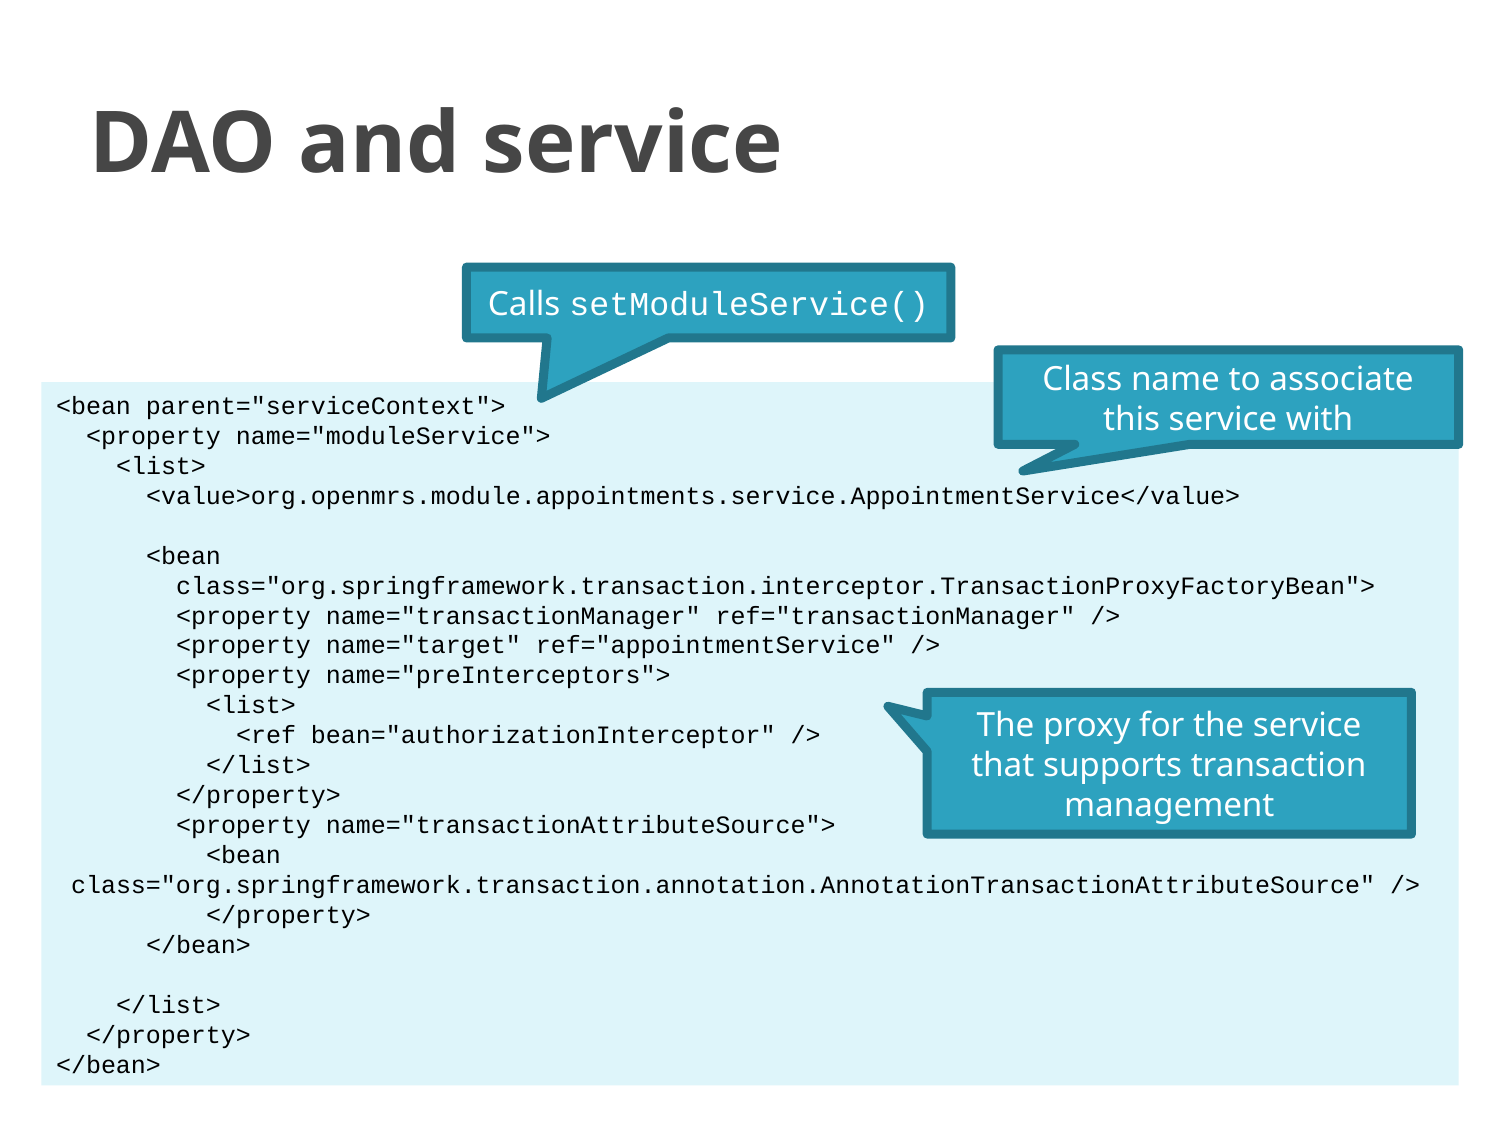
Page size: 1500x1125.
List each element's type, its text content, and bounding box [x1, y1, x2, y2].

title DAO and service [75, 45, 1425, 233]
text_box Class name to associate this service with [993, 345, 1464, 476]
text_box <bean parent="serviceContext"> <property name="moduleService"> <list> <value>org.openmrs.module.appointments.service.AppointmentService</value> <bean class="org.springframework.transaction.interceptor.TransactionProxyFactoryBean"> <property name="transactionManager" ref="transactionManager" /> <property name="target" ref="appointmentService" /> <property name="preInterceptors"> <list> <ref bean="authorizationInterceptor" /> </list> </property> <property name="transactionAttributeSource"> <bean class="org.springframework.transaction.annotation.AnnotationTransactionAttributeSource" /> </property> </bean> </list> </property> </bean> [41, 382, 1459, 1086]
text_box The proxy for the service that supports transaction management [883, 687, 1416, 839]
text_box Calls setModuleService() [461, 262, 956, 403]
